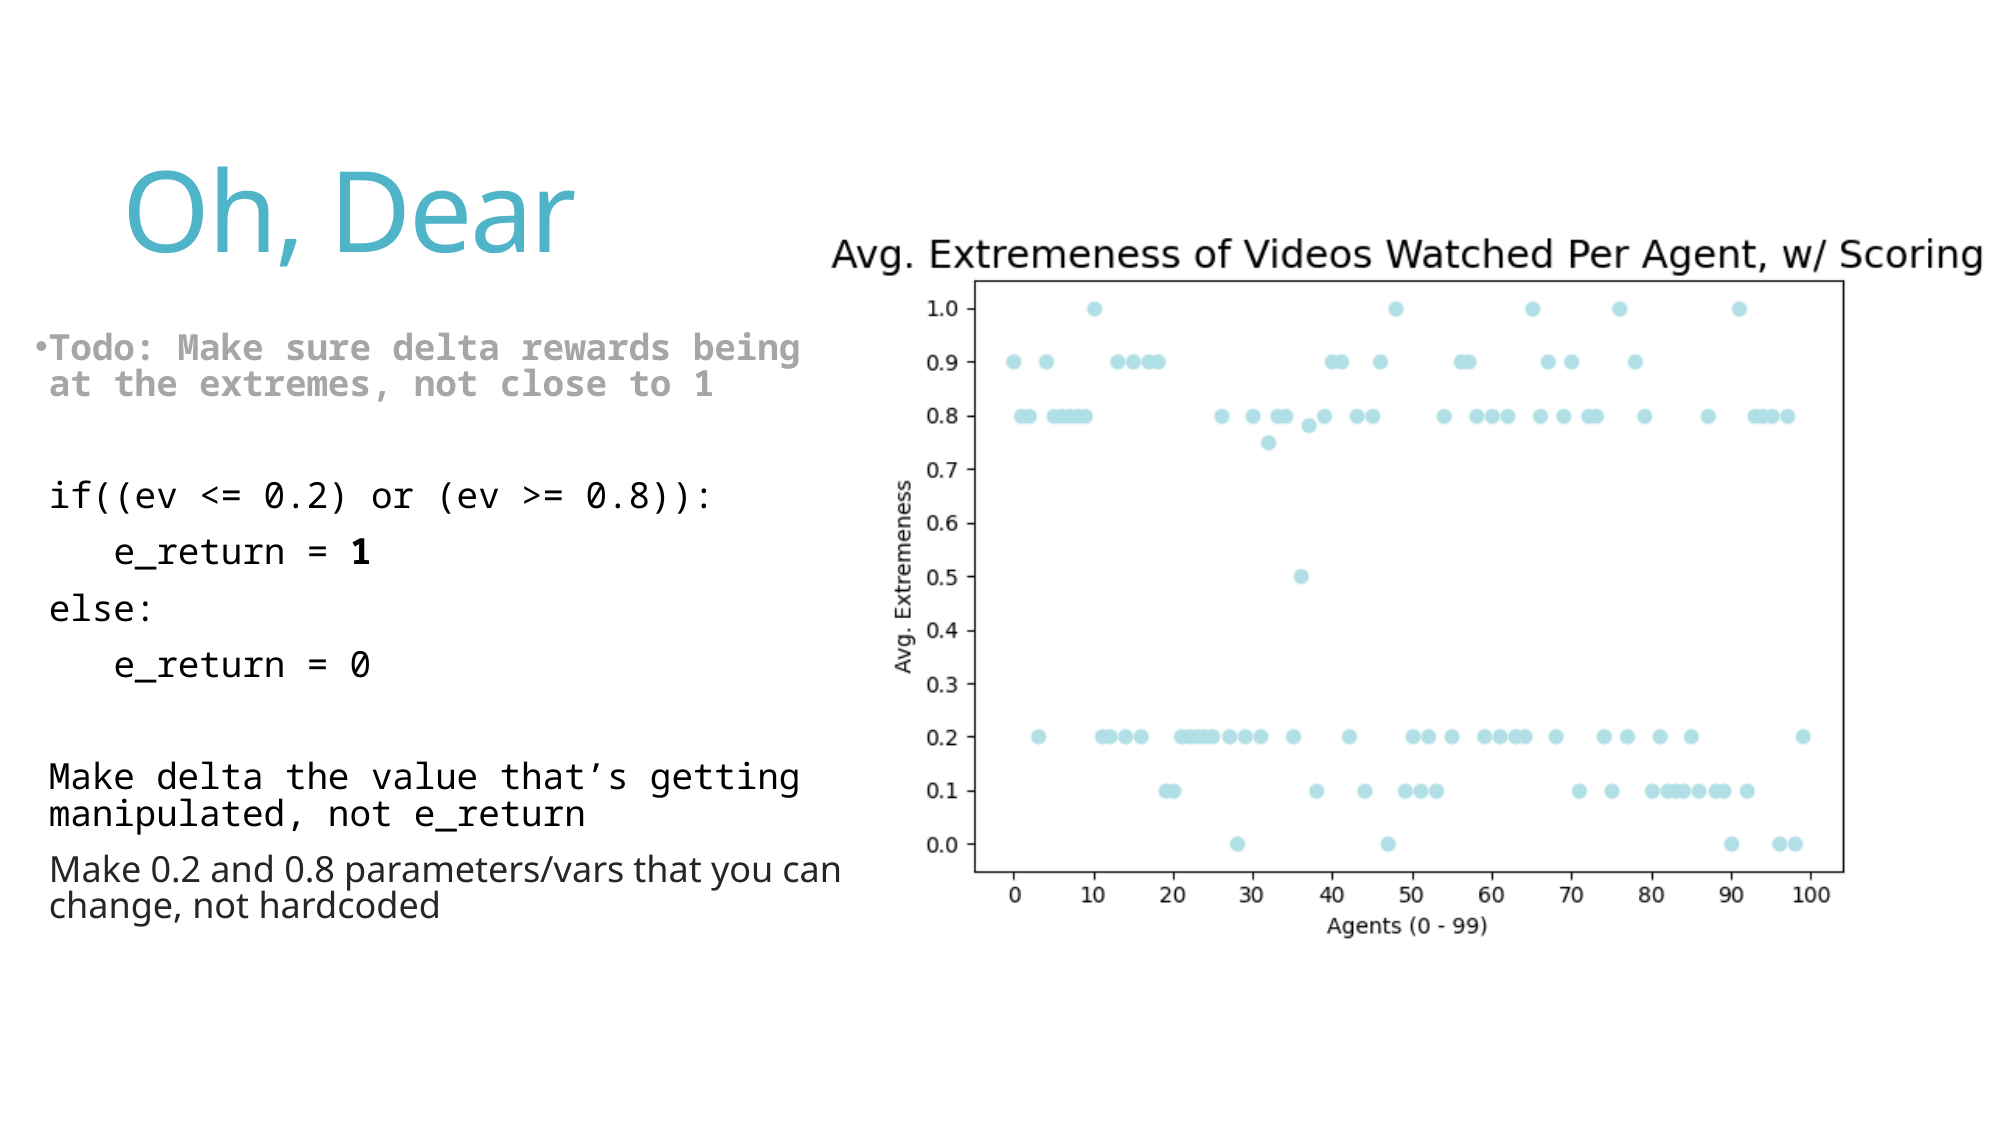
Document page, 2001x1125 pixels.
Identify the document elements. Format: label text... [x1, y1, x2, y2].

picture [816, 223, 2000, 955]
list Todo: Make sure delta rewards being at the extremes, not close to 1 if((ev <= 0.2) or (ev >= 0.8)): e_return = 1 else: e_return = 0 Make delta the value that’s getting manipulated, not e_return Make 0.2 and 0.8 parameters/vars that you can change, not hardcoded [20, 323, 816, 942]
title Oh, Dear [107, 81, 1875, 323]
